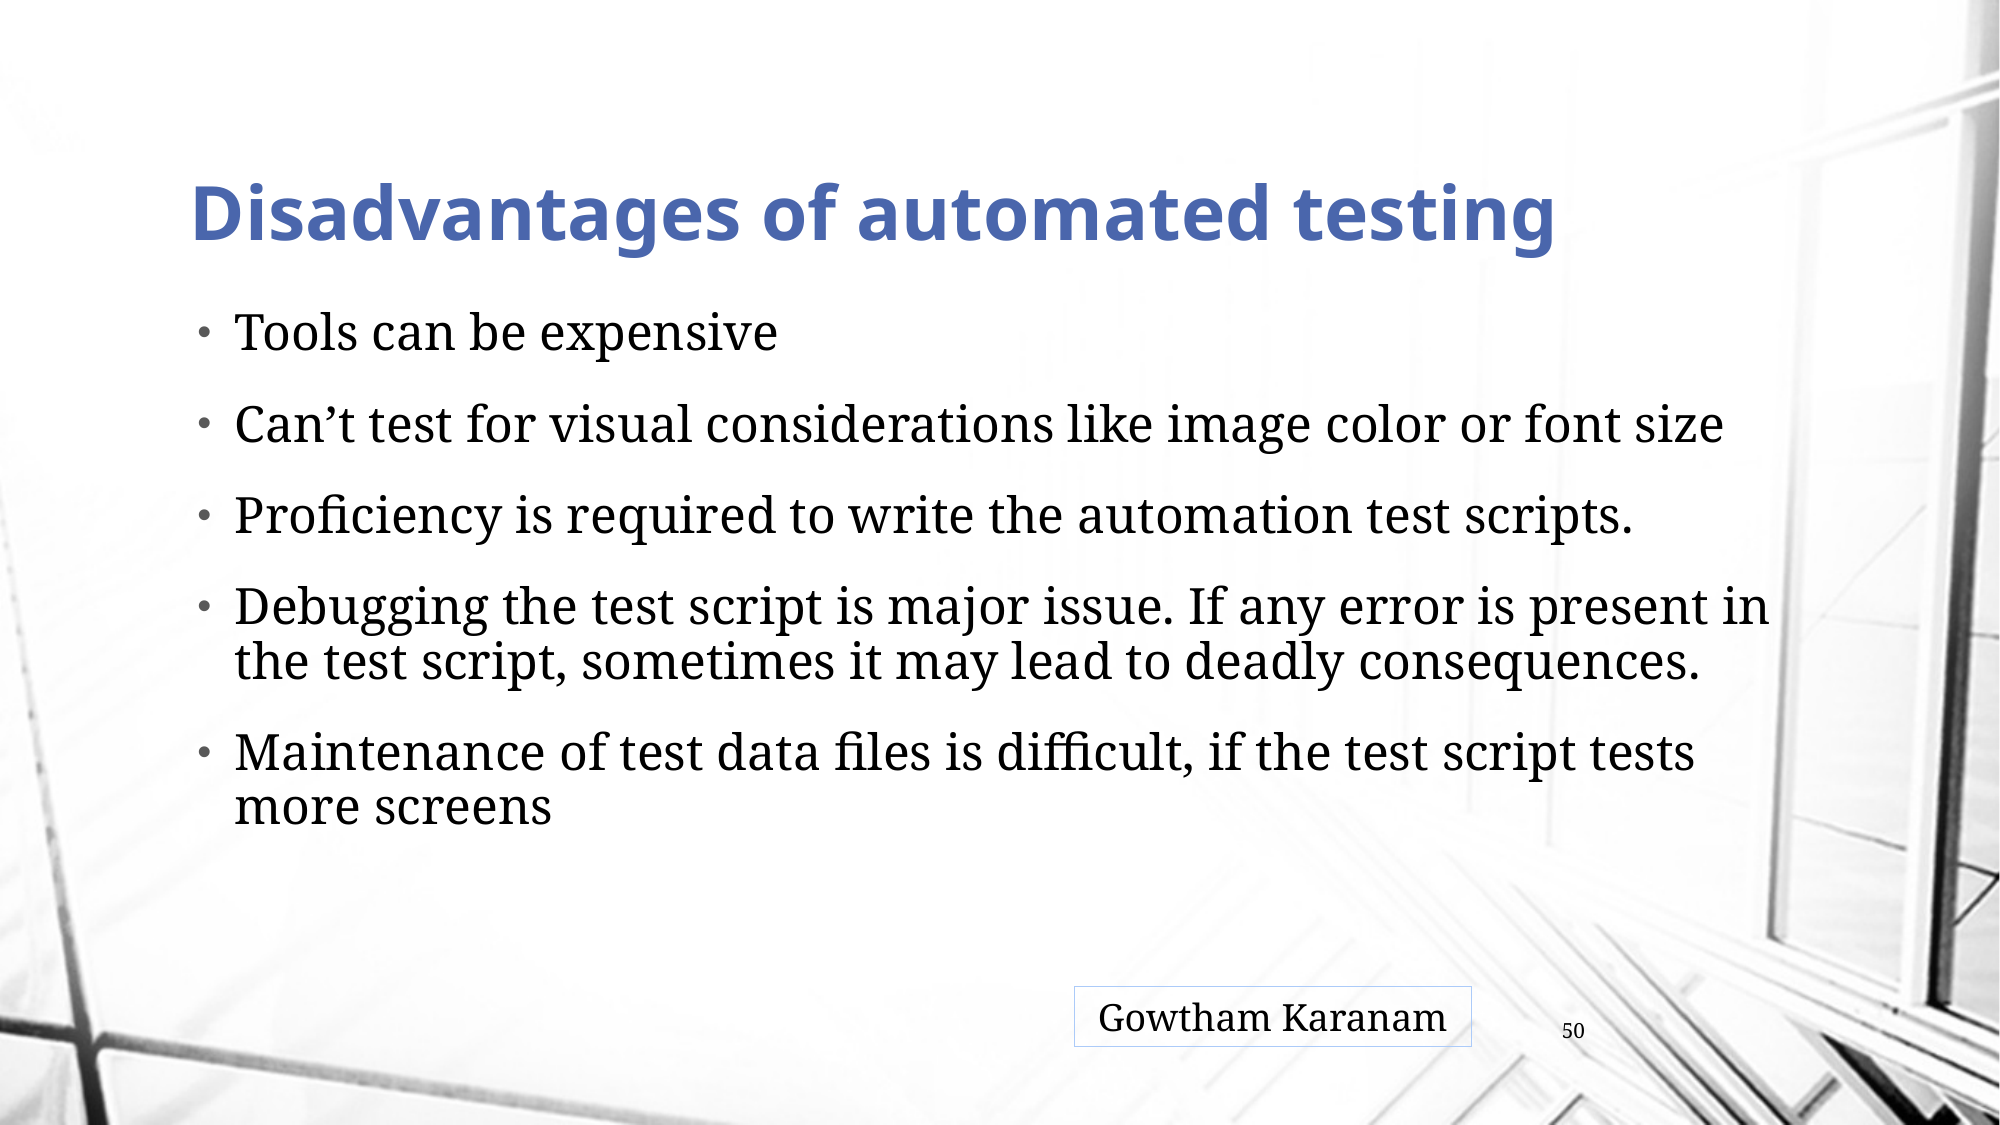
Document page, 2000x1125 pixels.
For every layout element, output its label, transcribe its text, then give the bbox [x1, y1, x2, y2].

slide_number 50 [1399, 1009, 1600, 1055]
picture [0, 0, 2000, 1125]
title Disadvantages of automated testing [174, 87, 1600, 263]
text_box Gowtham Karanam [1074, 986, 1472, 1047]
list Tools can be expensive Can’t test for visual considerations like image color or font size Proficiency is required to write the automation test scripts. Debugging the test script is major issue. If any error is present in the test script, sometimes it may lead to deadly consequences. Maintenance of test data files is difficult, if the test script tests more screens [174, 299, 1838, 988]
